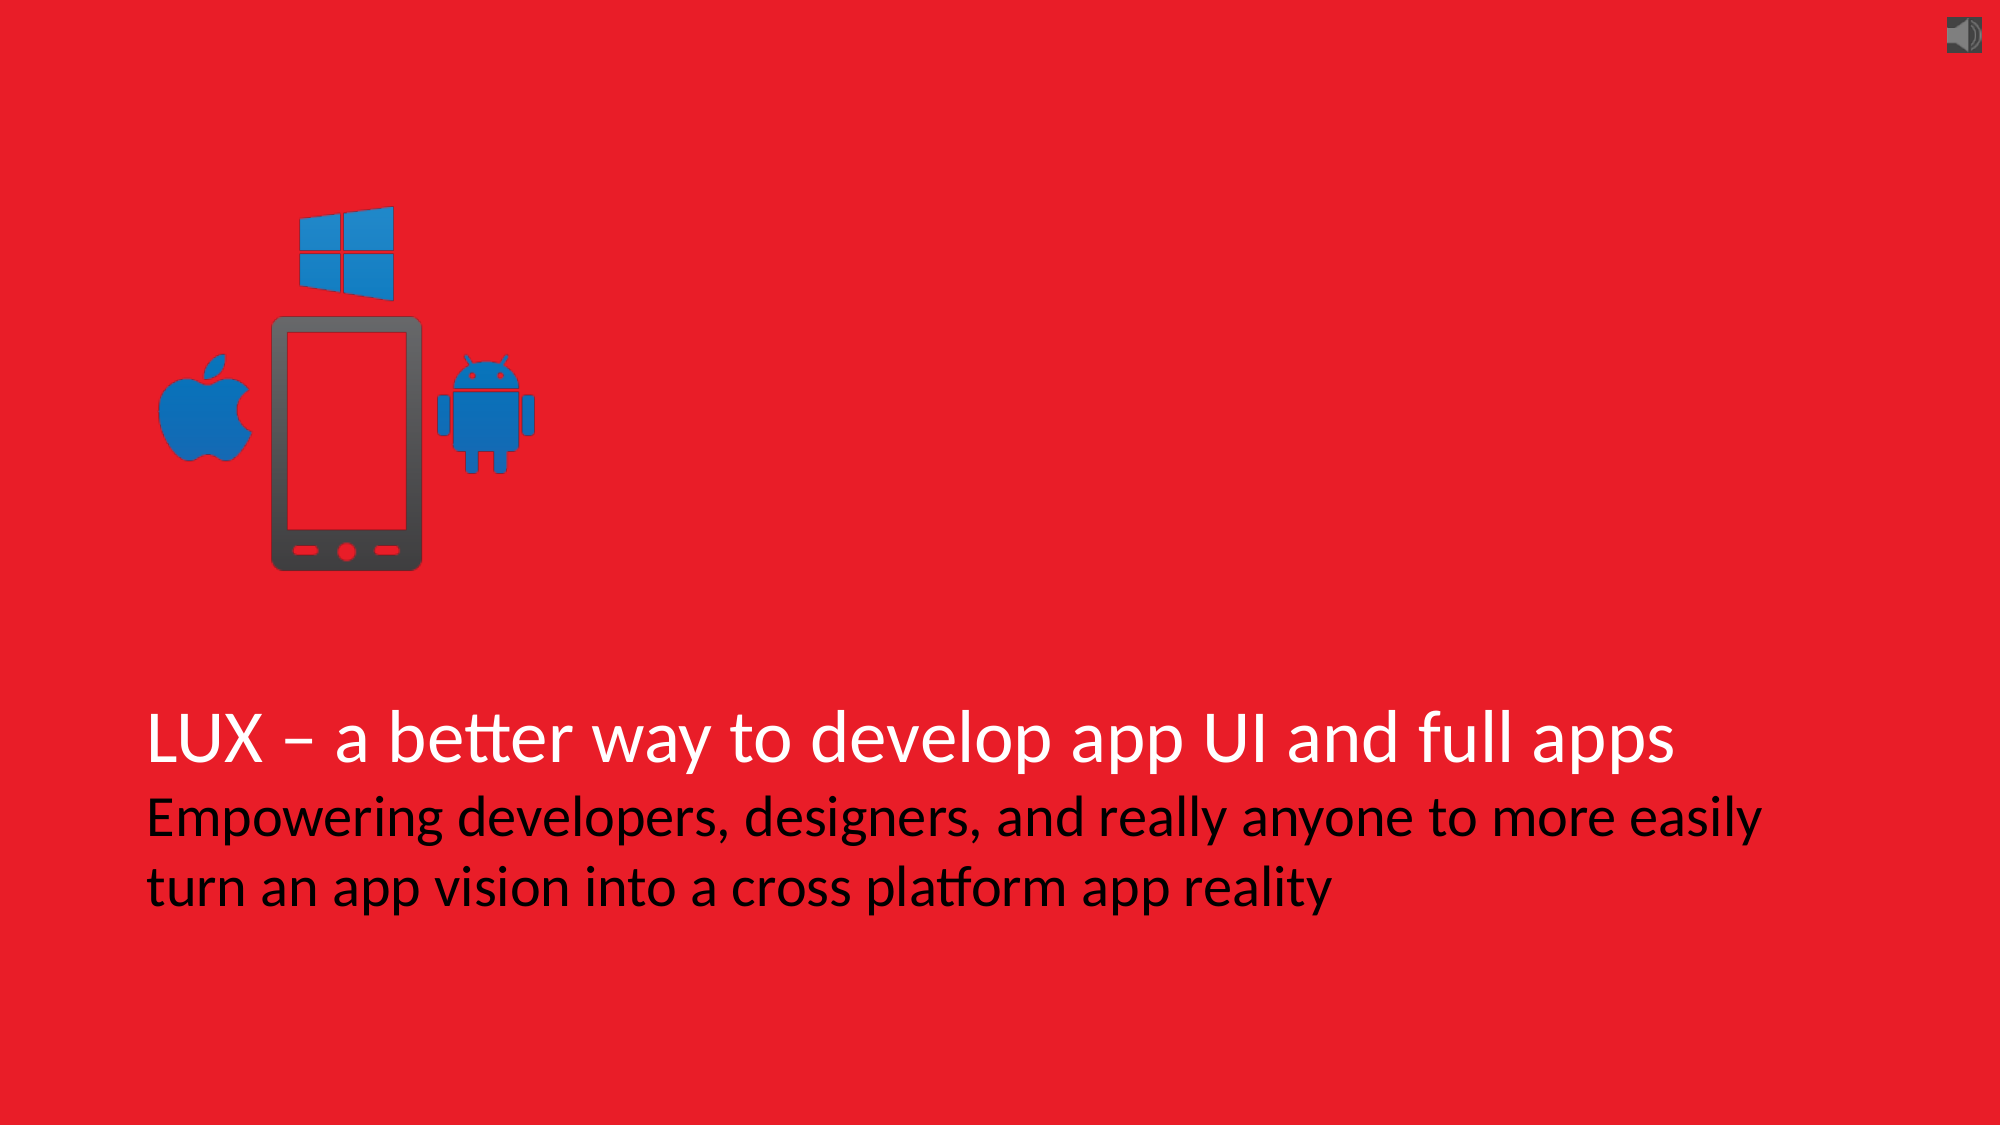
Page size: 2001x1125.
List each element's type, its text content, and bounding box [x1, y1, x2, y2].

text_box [1945, 16, 1984, 55]
text_box LUX – a better way to develop app UI and full apps Empowering developers, designers, and really anyone to more easily turn an app vision into a cross platform app reality [131, 680, 1811, 925]
picture [34, 185, 660, 593]
